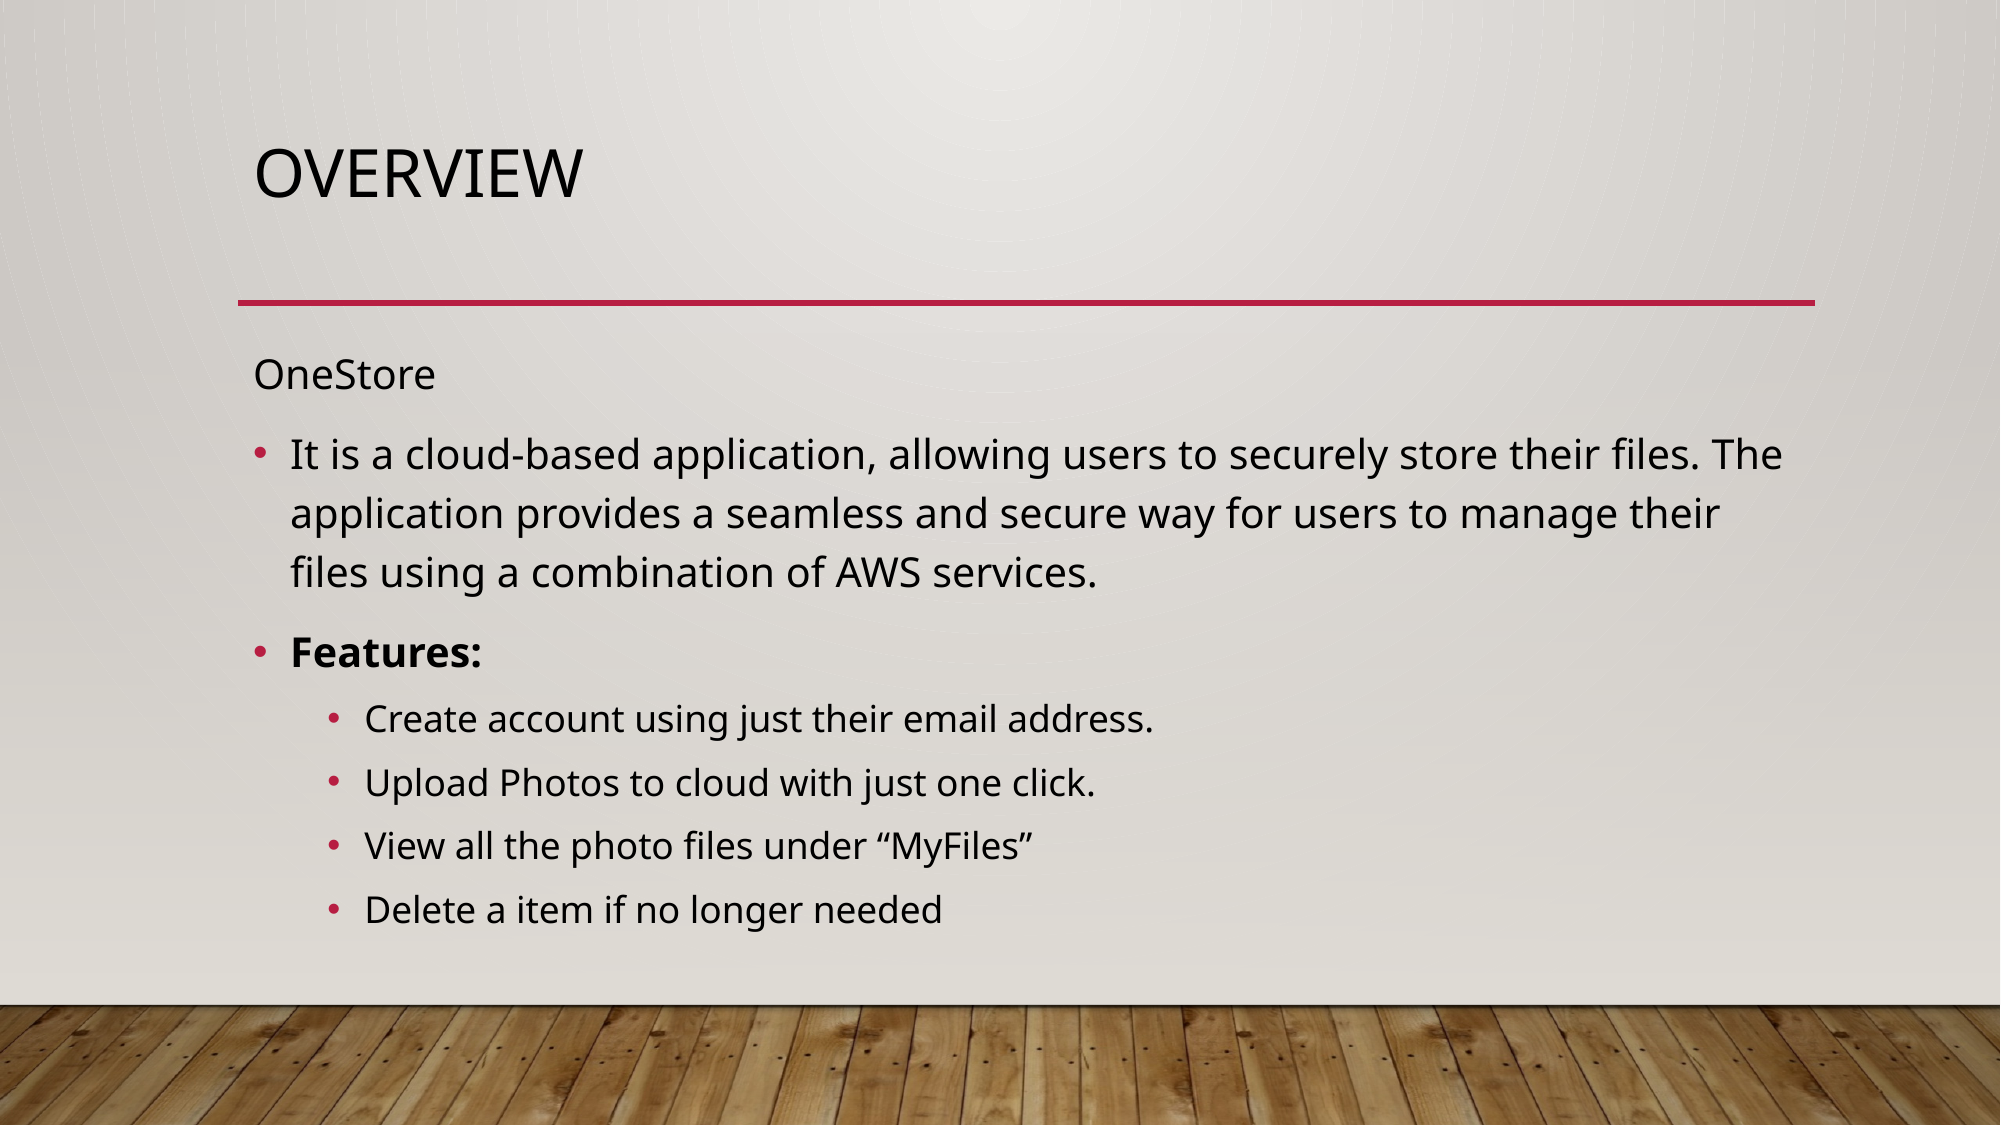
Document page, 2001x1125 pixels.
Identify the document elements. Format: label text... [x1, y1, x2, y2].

list OneStore It is a cloud-based application, allowing users to securely store their files. The application provides a seamless and secure way for users to manage their files using a combination of AWS services. Features: Create account using just their email address. Upload Photos to cloud with just one click. View all the photo files under “MyFiles” Delete a item if no longer needed [238, 330, 1814, 945]
picture [0, 1005, 2000, 1125]
title oVERVIEW [238, 131, 1814, 250]
